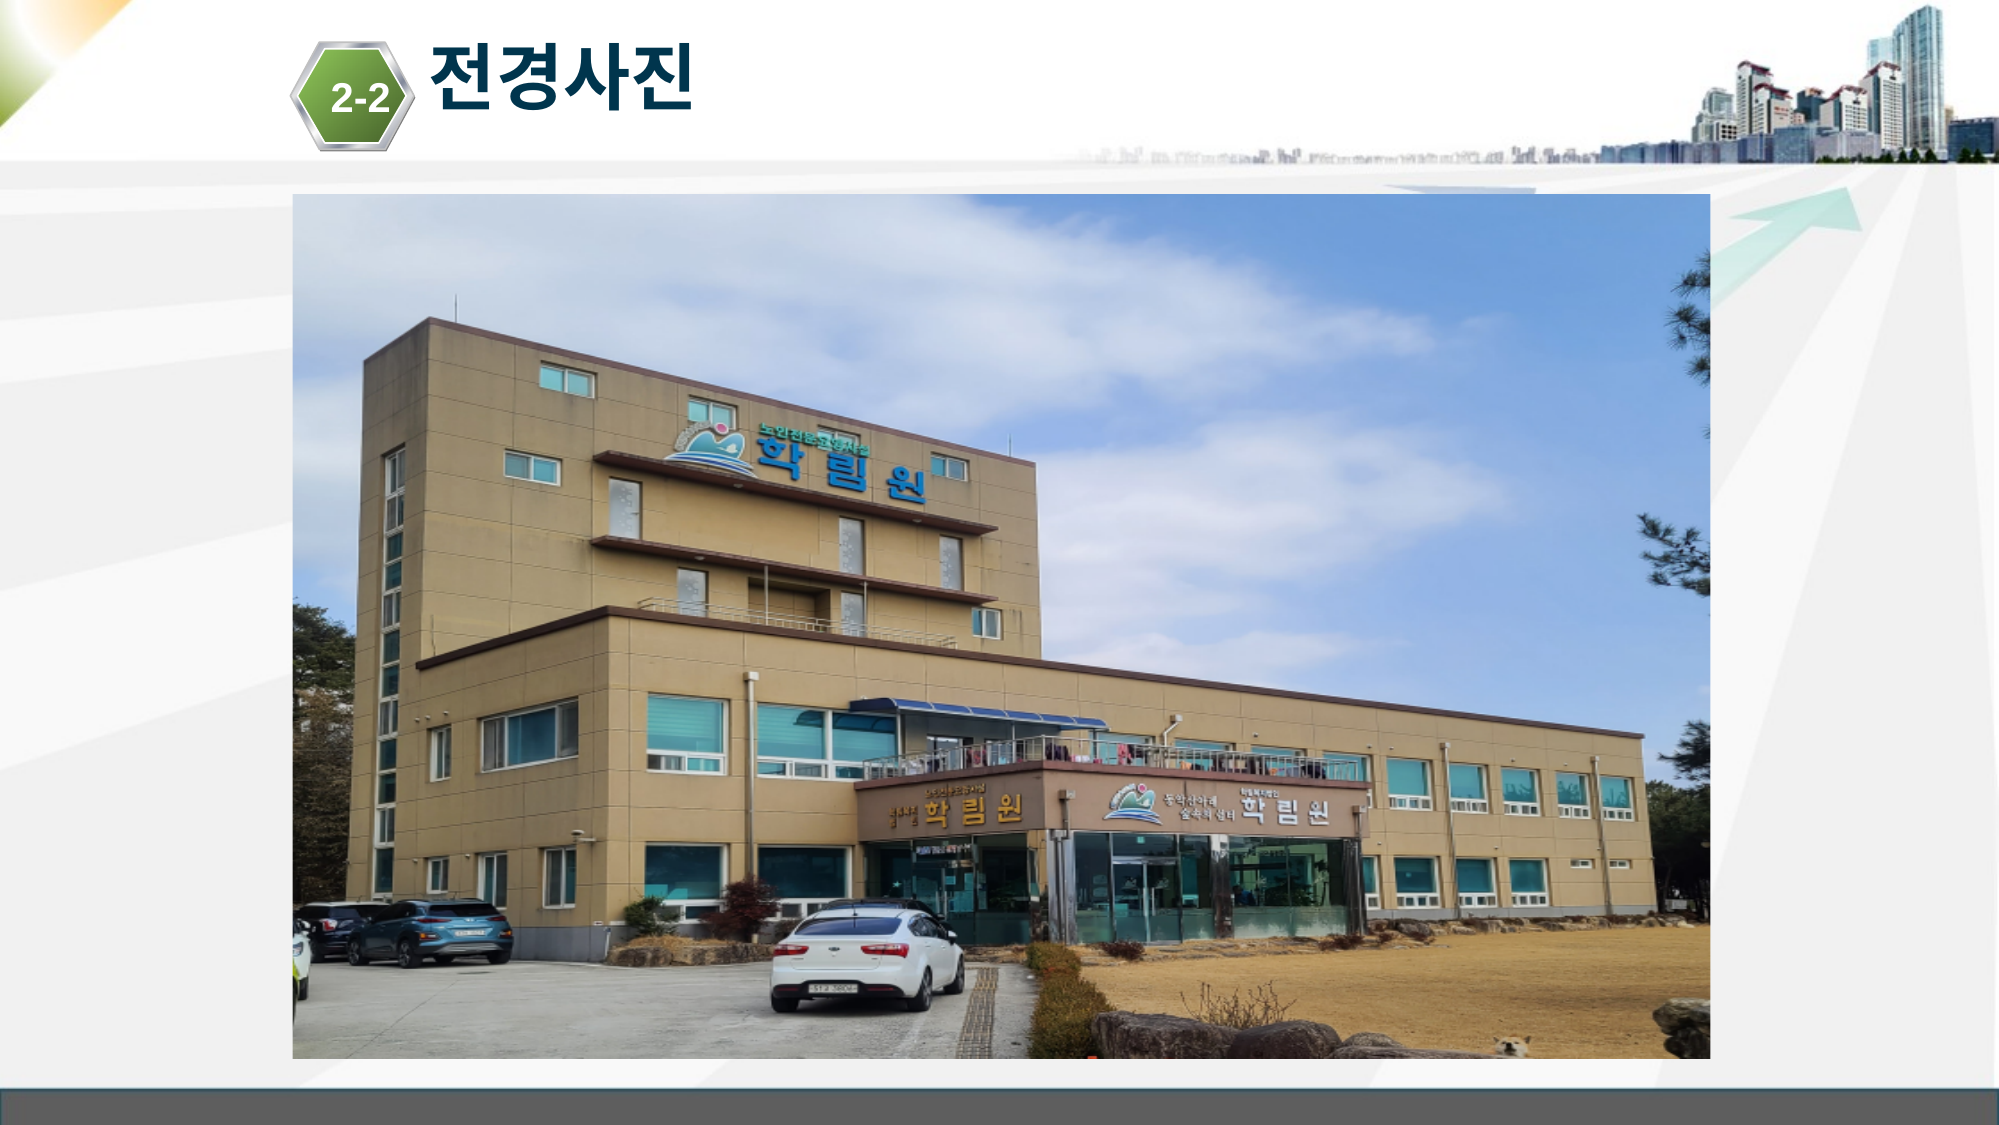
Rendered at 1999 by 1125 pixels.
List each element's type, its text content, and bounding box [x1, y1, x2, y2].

picture [0, 0, 1999, 1125]
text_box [290, 42, 416, 152]
title 전경사진 [413, 79, 1691, 187]
text_box [249, 0, 1750, 75]
